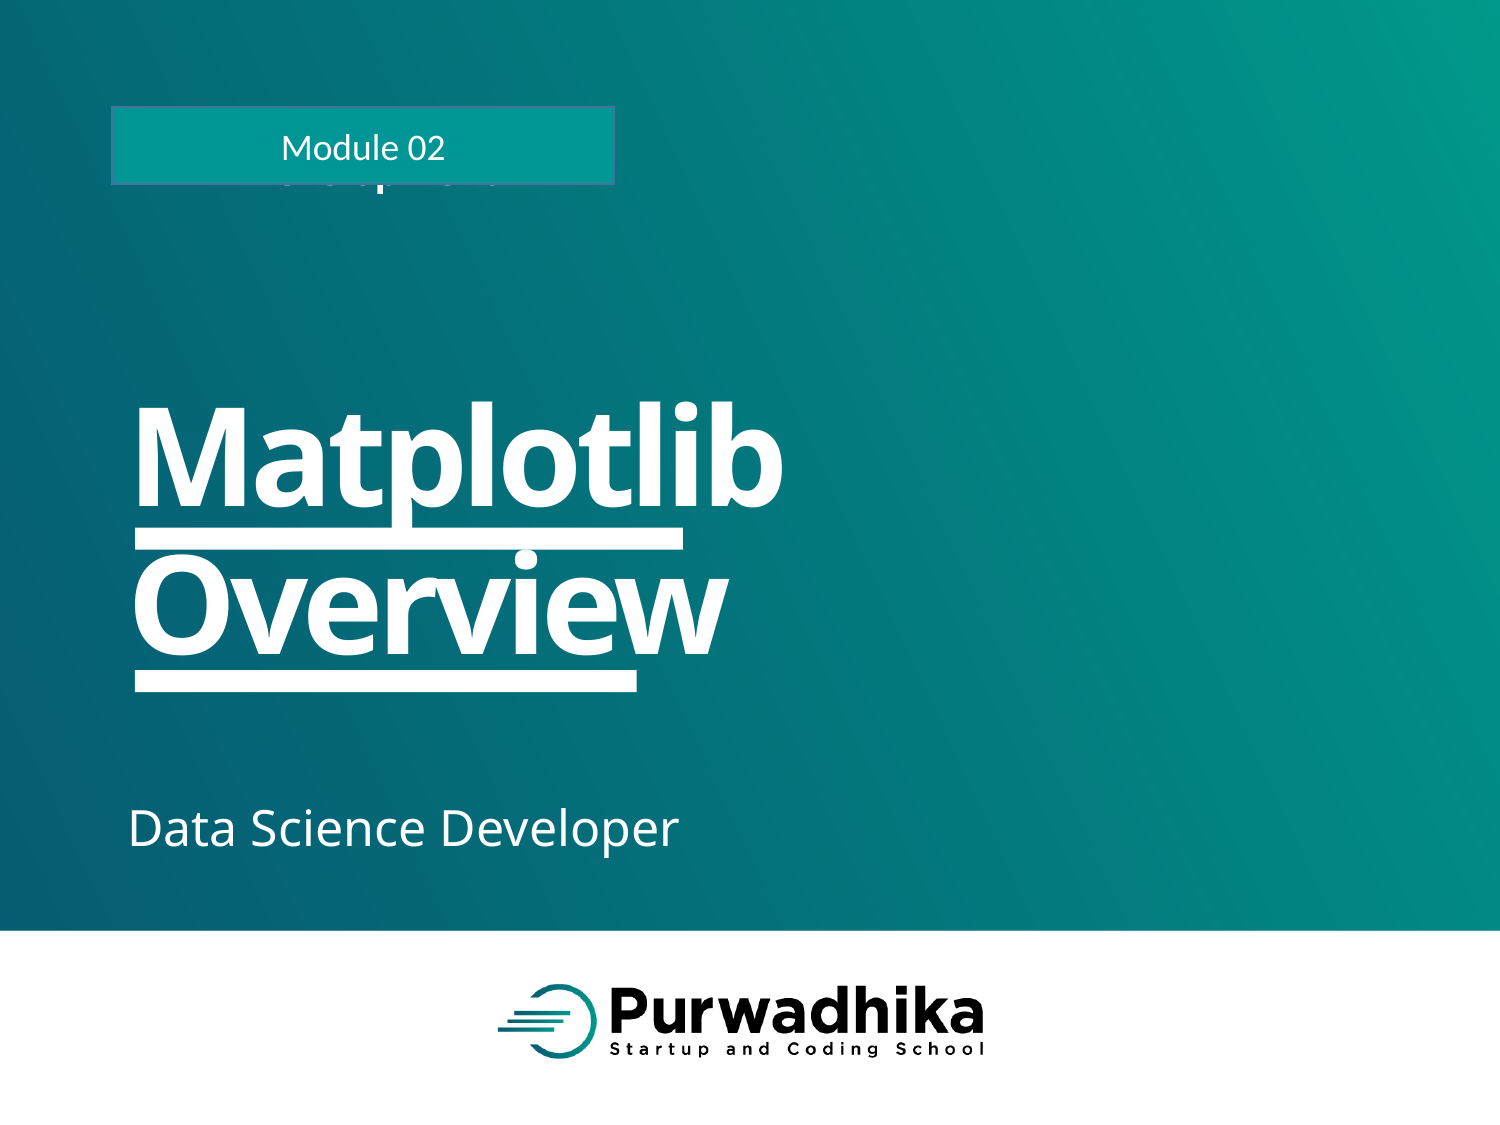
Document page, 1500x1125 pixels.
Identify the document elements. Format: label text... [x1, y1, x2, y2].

title Matplotlib Overview [112, 184, 1388, 693]
picture [0, 0, 1500, 1125]
text_box Module 02 [111, 106, 615, 185]
subtitle Data Science Developer [112, 714, 1388, 863]
text_box [134, 669, 638, 693]
text_box [134, 527, 684, 551]
